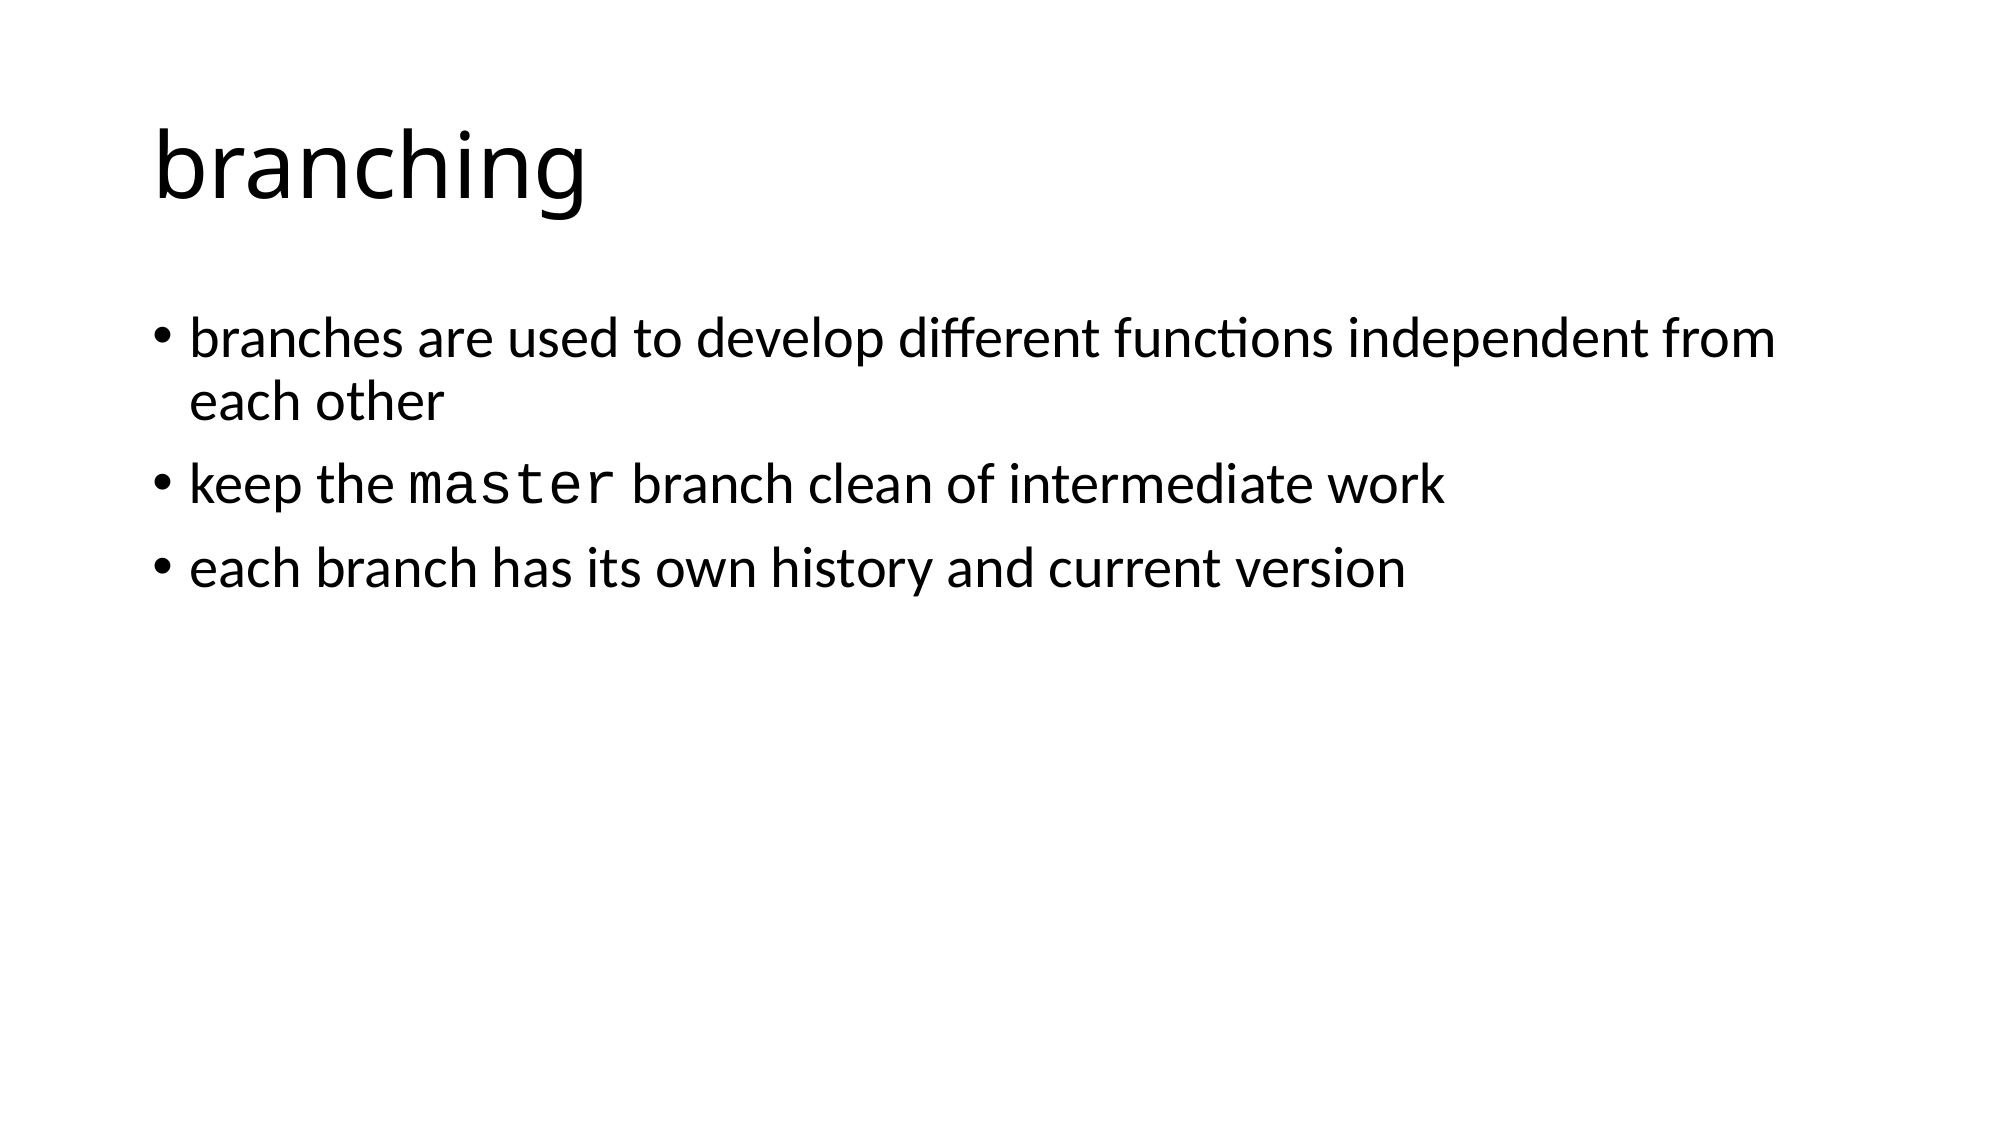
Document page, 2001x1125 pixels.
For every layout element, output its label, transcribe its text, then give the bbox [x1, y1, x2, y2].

list branches are used to develop different functions independent from each other keep the master branch clean of intermediate work each branch has its own history and current version [137, 299, 1863, 1014]
title branching [137, 59, 1863, 278]
